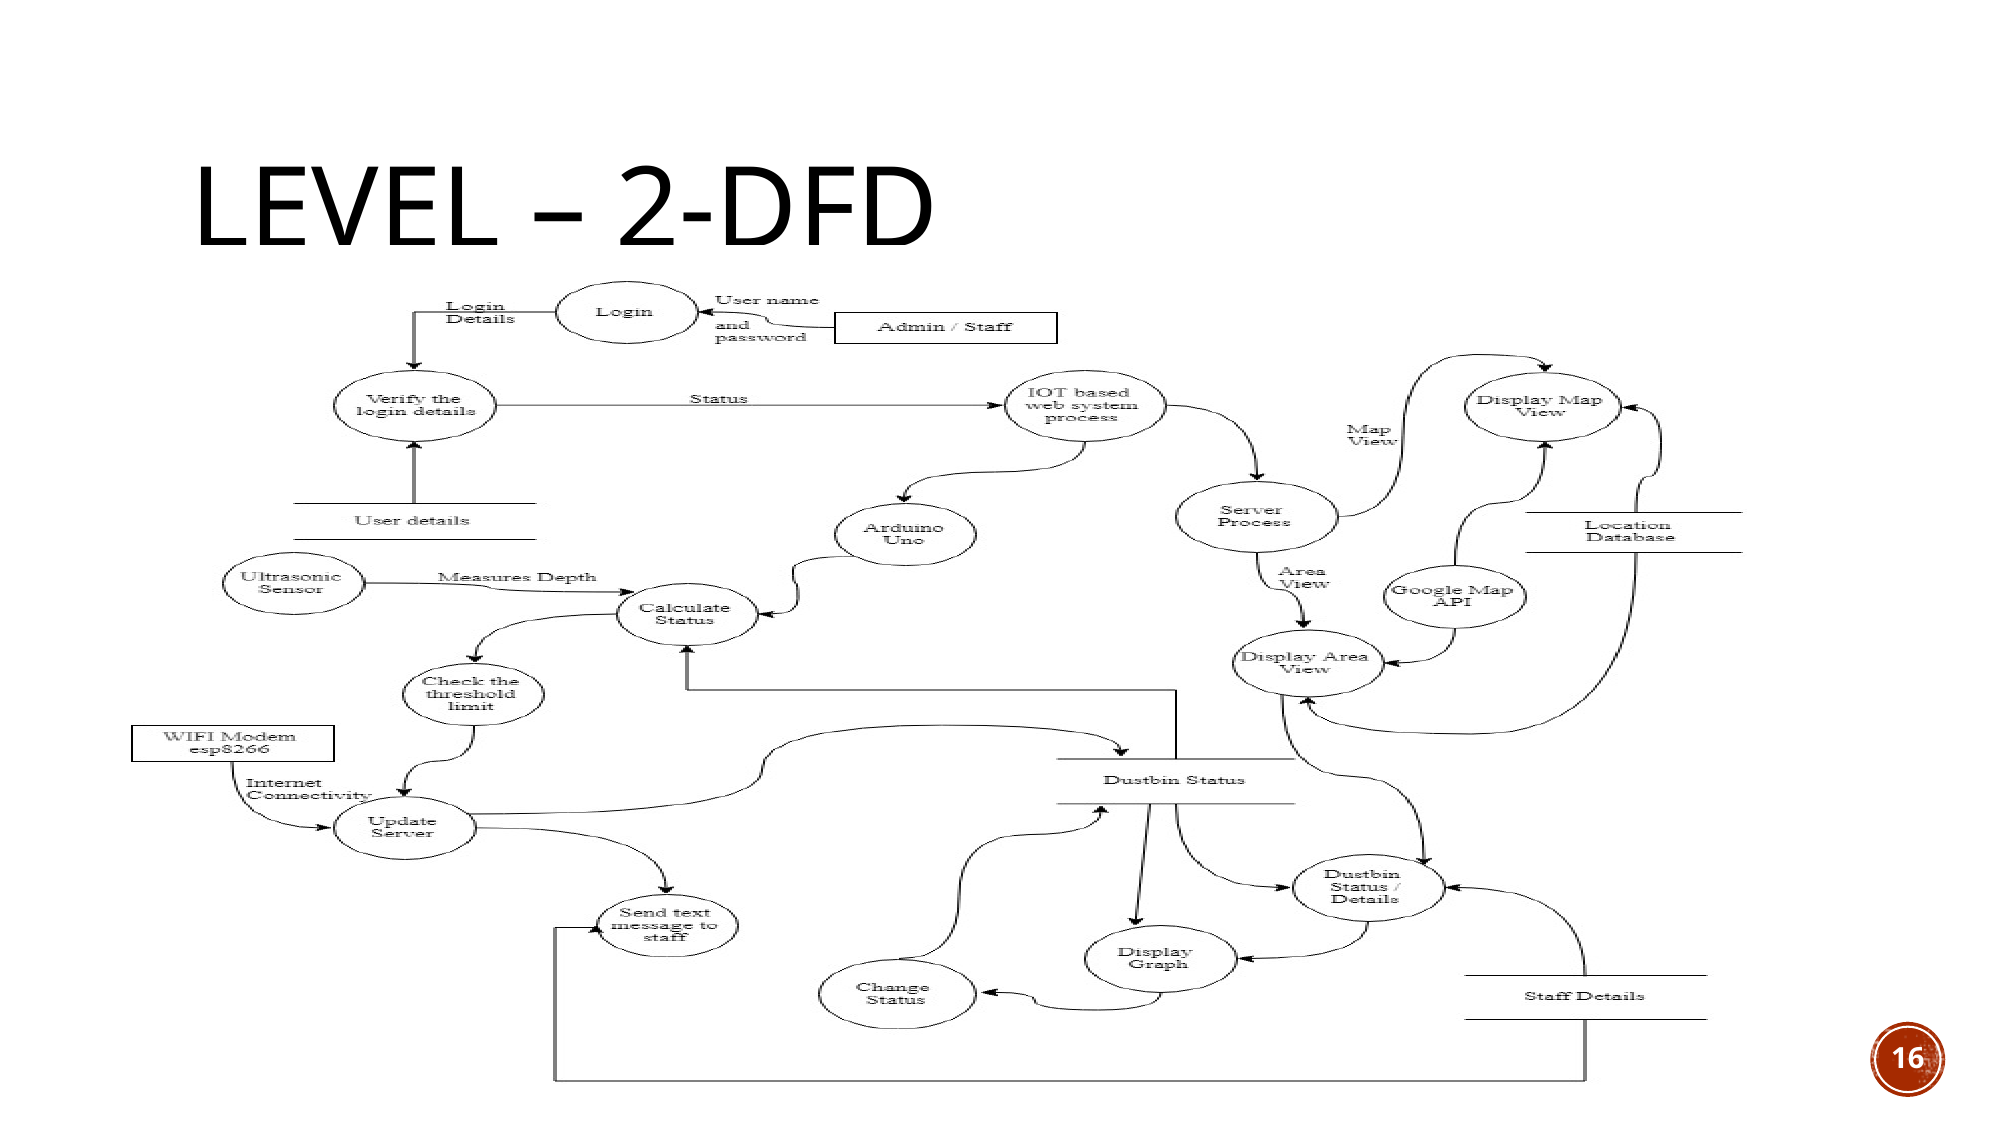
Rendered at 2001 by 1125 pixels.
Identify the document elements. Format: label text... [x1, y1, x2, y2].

slide_number 16 [1855, 1028, 1961, 1089]
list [58, 246, 1823, 1123]
title Level – 2-DFD [175, 79, 1826, 244]
